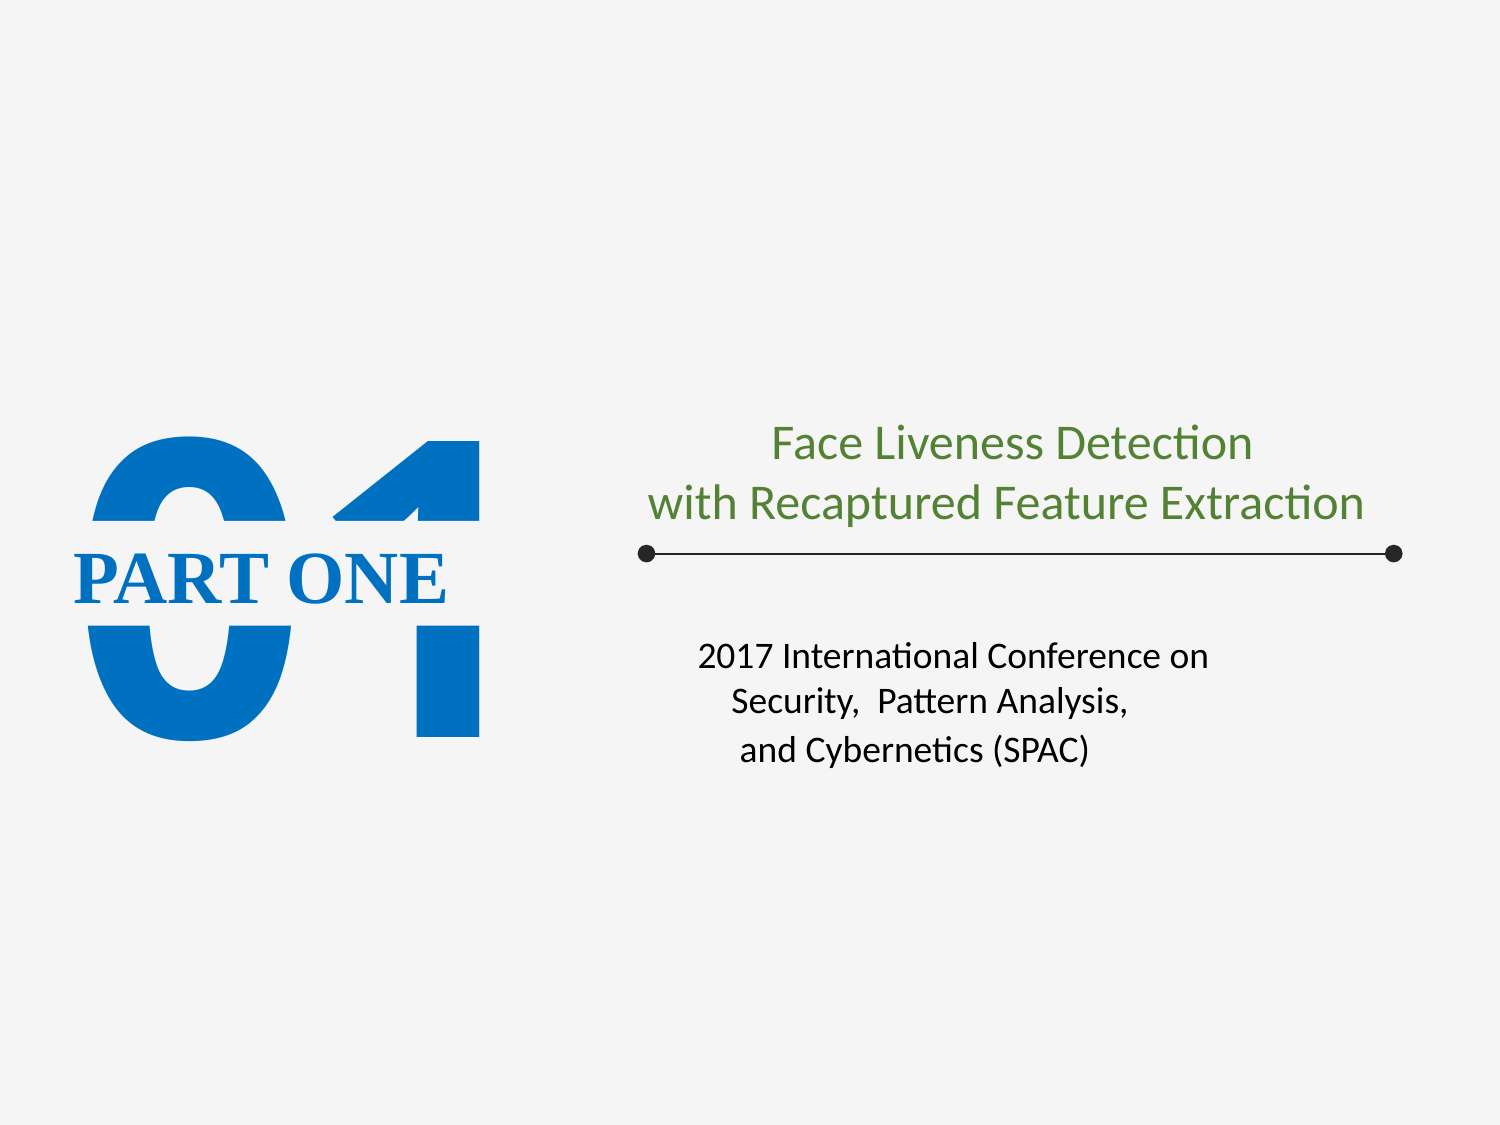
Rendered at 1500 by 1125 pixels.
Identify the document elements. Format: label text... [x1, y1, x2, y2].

text_box Face Liveness Detection with Recaptured Feature Extraction [531, 401, 1452, 597]
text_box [637, 544, 1403, 563]
text_box PART ONE [21, 520, 501, 626]
text_box 01 [0, 315, 618, 828]
text_box 2017 International Conference on Security, Pattern Analysis, and Cybernetics (SPAC) [640, 578, 1361, 829]
